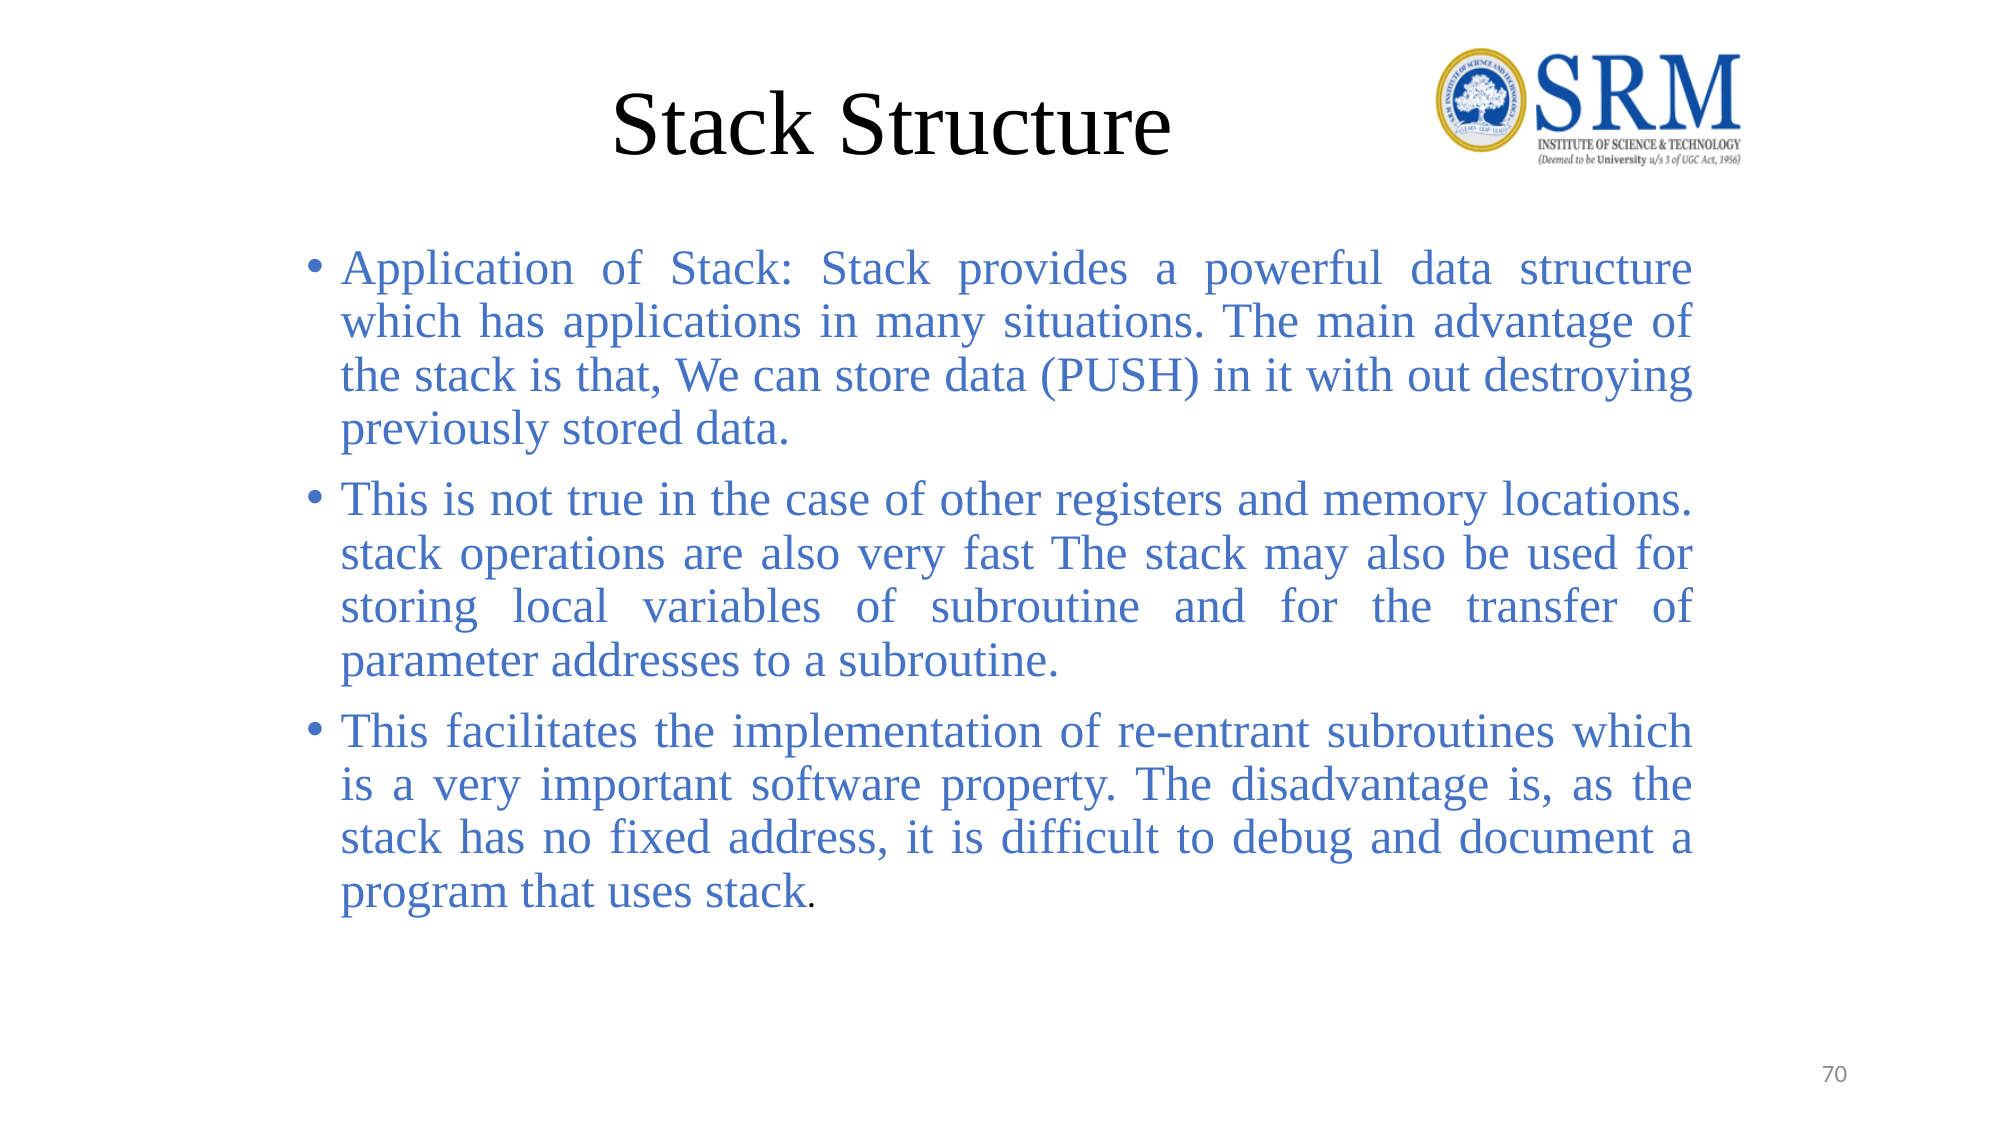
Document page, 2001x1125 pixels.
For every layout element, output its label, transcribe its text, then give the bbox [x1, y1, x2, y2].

title Stack Structure [375, 62, 1411, 188]
picture [1423, 0, 1750, 213]
slide_number 70 [1412, 1042, 1863, 1103]
list Application of Stack: Stack provides a powerful data structure which has applications in many situations. The main advantage of the stack is that, We can store data (PUSH) in it with out destroying previously stored data. This is not true in the case of other registers and memory locations. stack operations are also very fast The stack may also be used for storing local variables of subroutine and for the transfer of parameter addresses to a subroutine. This facilitates the implementation of re-entrant subroutines which is a very important software property. The disadvantage is, as the stack has no fixed address, it is difficult to debug and document a program that uses stack. [291, 234, 1709, 929]
